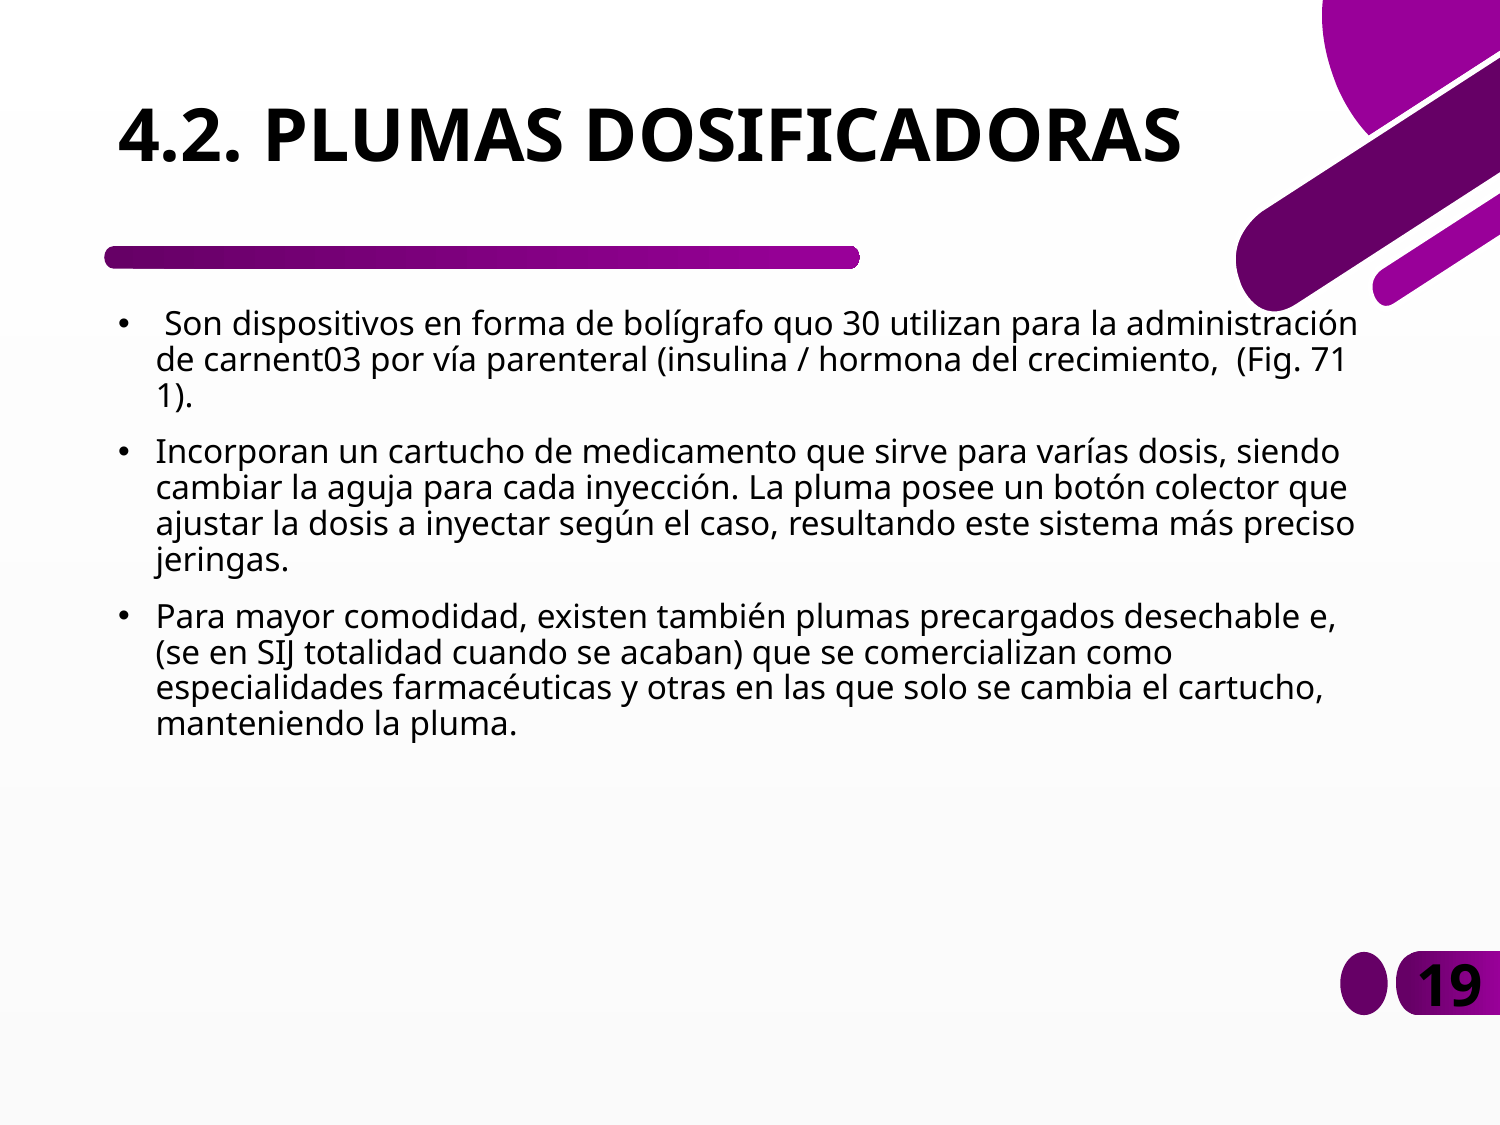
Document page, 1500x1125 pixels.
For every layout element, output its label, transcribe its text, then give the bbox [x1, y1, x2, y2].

text_box 19 [1399, 940, 1500, 1035]
title 4.2. PLUMAS DOSIFICADORAS [103, 59, 1223, 215]
list Son dispositivos en forma de bolígrafo quo 30 utilizan para la administración de carnent03 por vía parenteral (insulina / hormona del crecimiento, (Fig. 71 1). Incorporan un cartucho de medicamento que sirve para varías dosis, siendo cambiar la aguja para cada inyección. La pluma posee un botón colector que ajustar la dosis a inyectar según el caso, resultando este sistema más preciso jeringas. Para mayor comodidad, existen también plumas precargados desechable e, (se en SIJ totalidad cuando se acaban) que se comercializan como especialidades farmacéuticas y otras en las que solo se cambia el cartucho, manteniendo la pluma. [103, 299, 1397, 1014]
